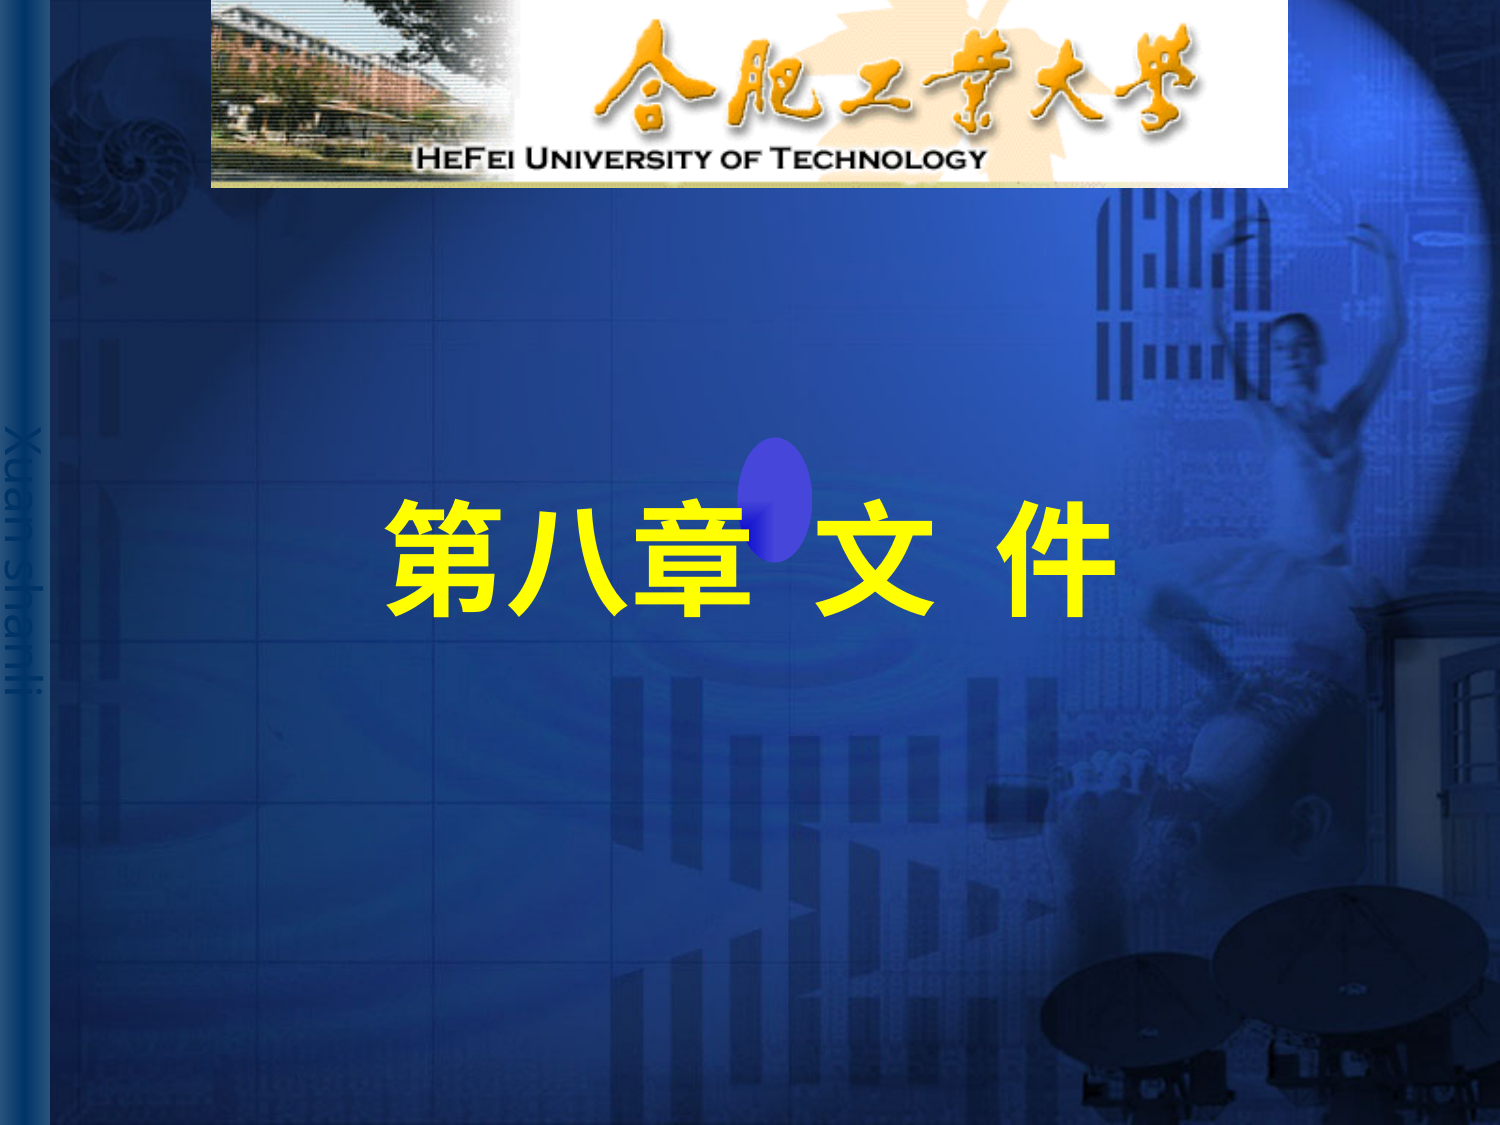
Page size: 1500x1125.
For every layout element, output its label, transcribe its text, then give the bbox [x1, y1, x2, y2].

title 第八章 文 件 [112, 462, 1388, 650]
picture [50, 0, 1500, 1125]
